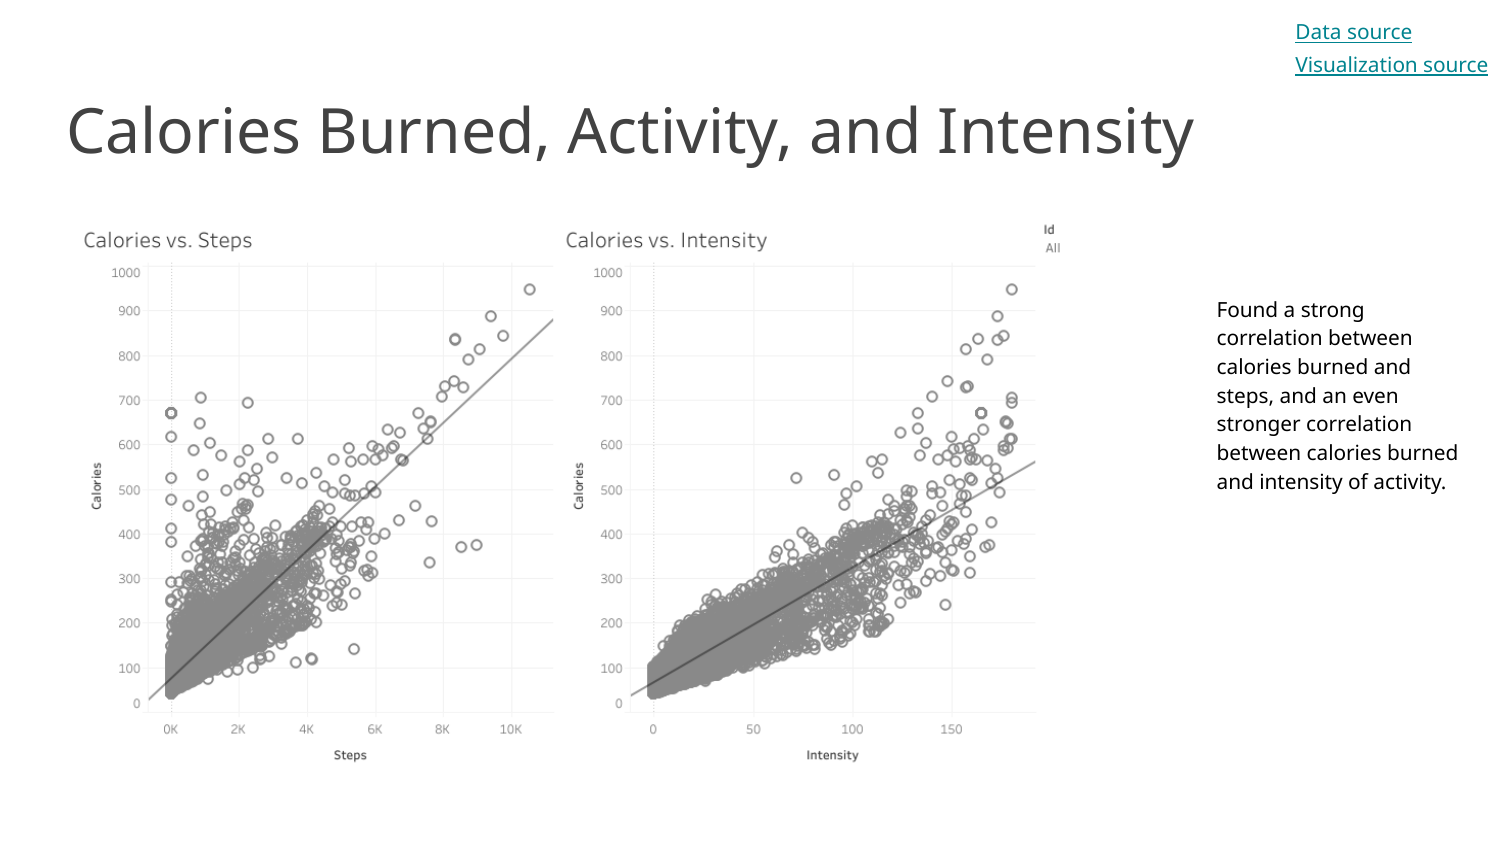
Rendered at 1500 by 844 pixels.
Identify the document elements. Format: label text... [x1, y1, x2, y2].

text_box Data source Visualization source [1280, 0, 1500, 95]
picture [67, 206, 1210, 782]
title Calories Burned, Activity, and Intensity [51, 61, 1449, 182]
text_box Found a strong correlation between calories burned and steps, and an even stronger correlation between calories burned and intensity of activity. [1214, 252, 1483, 509]
